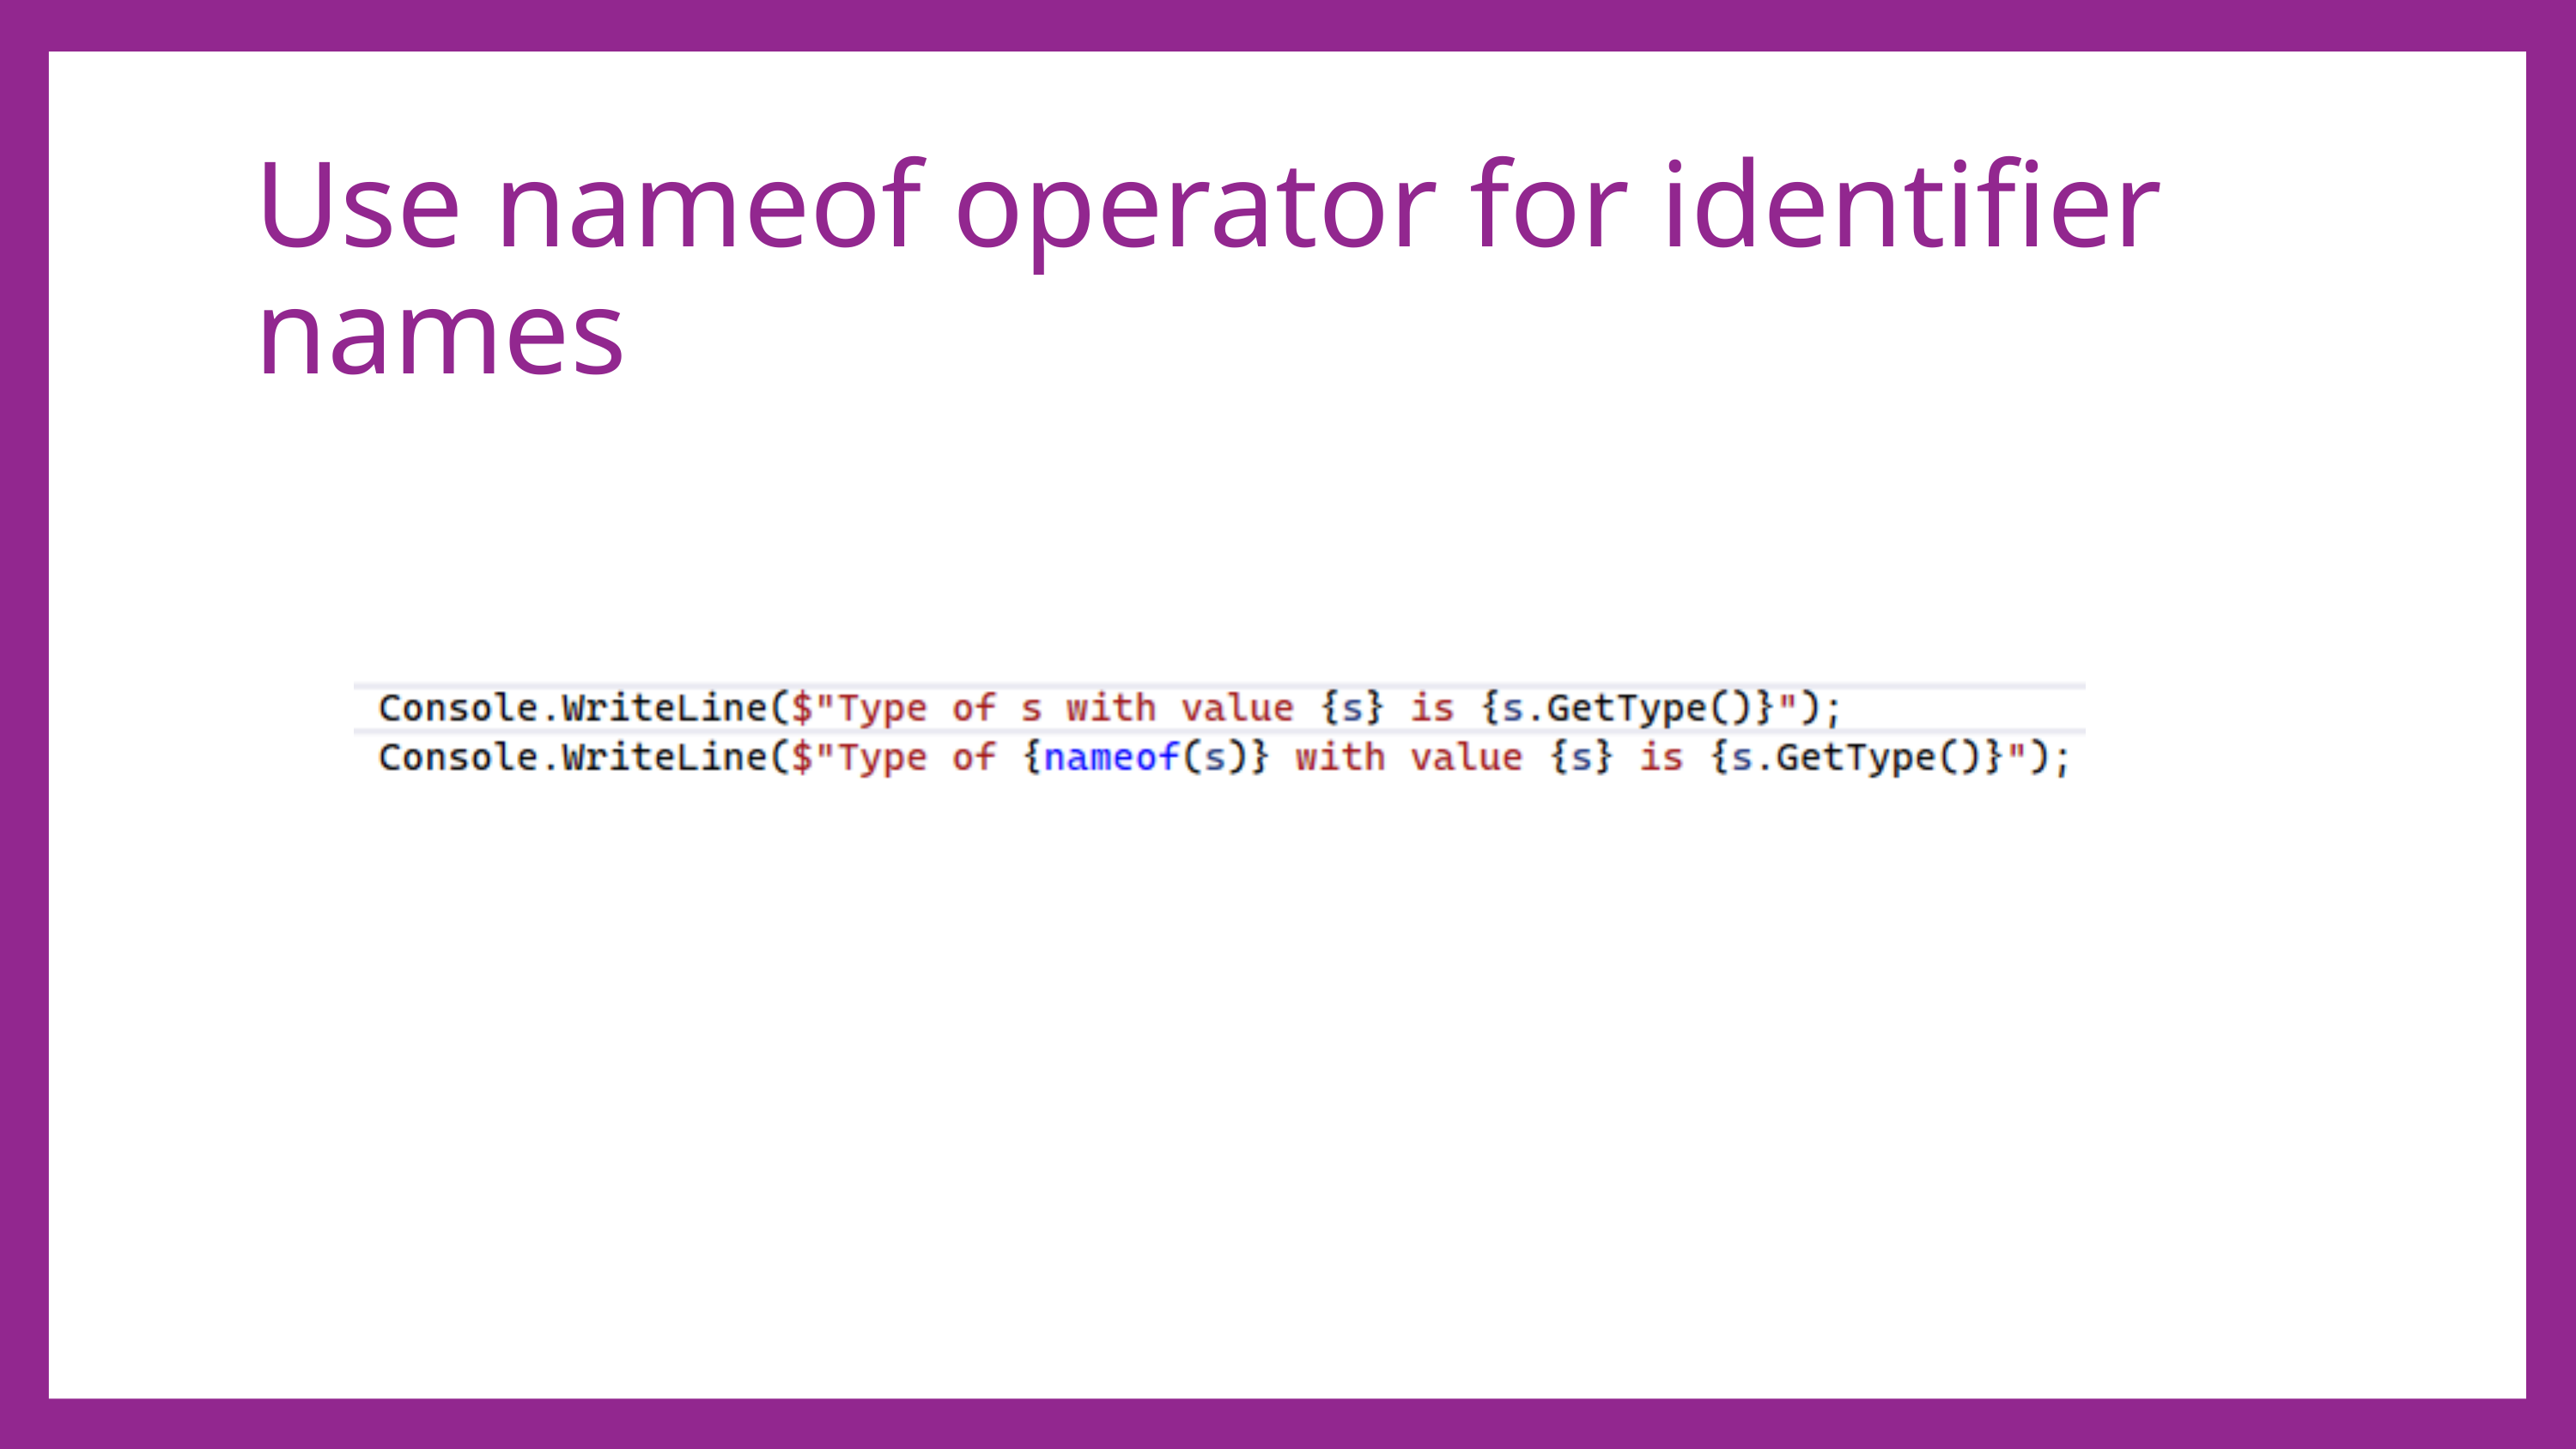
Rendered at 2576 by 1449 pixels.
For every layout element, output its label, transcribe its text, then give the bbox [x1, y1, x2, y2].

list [354, 659, 2086, 789]
title Use nameof operator for identifier names [241, 129, 2329, 415]
